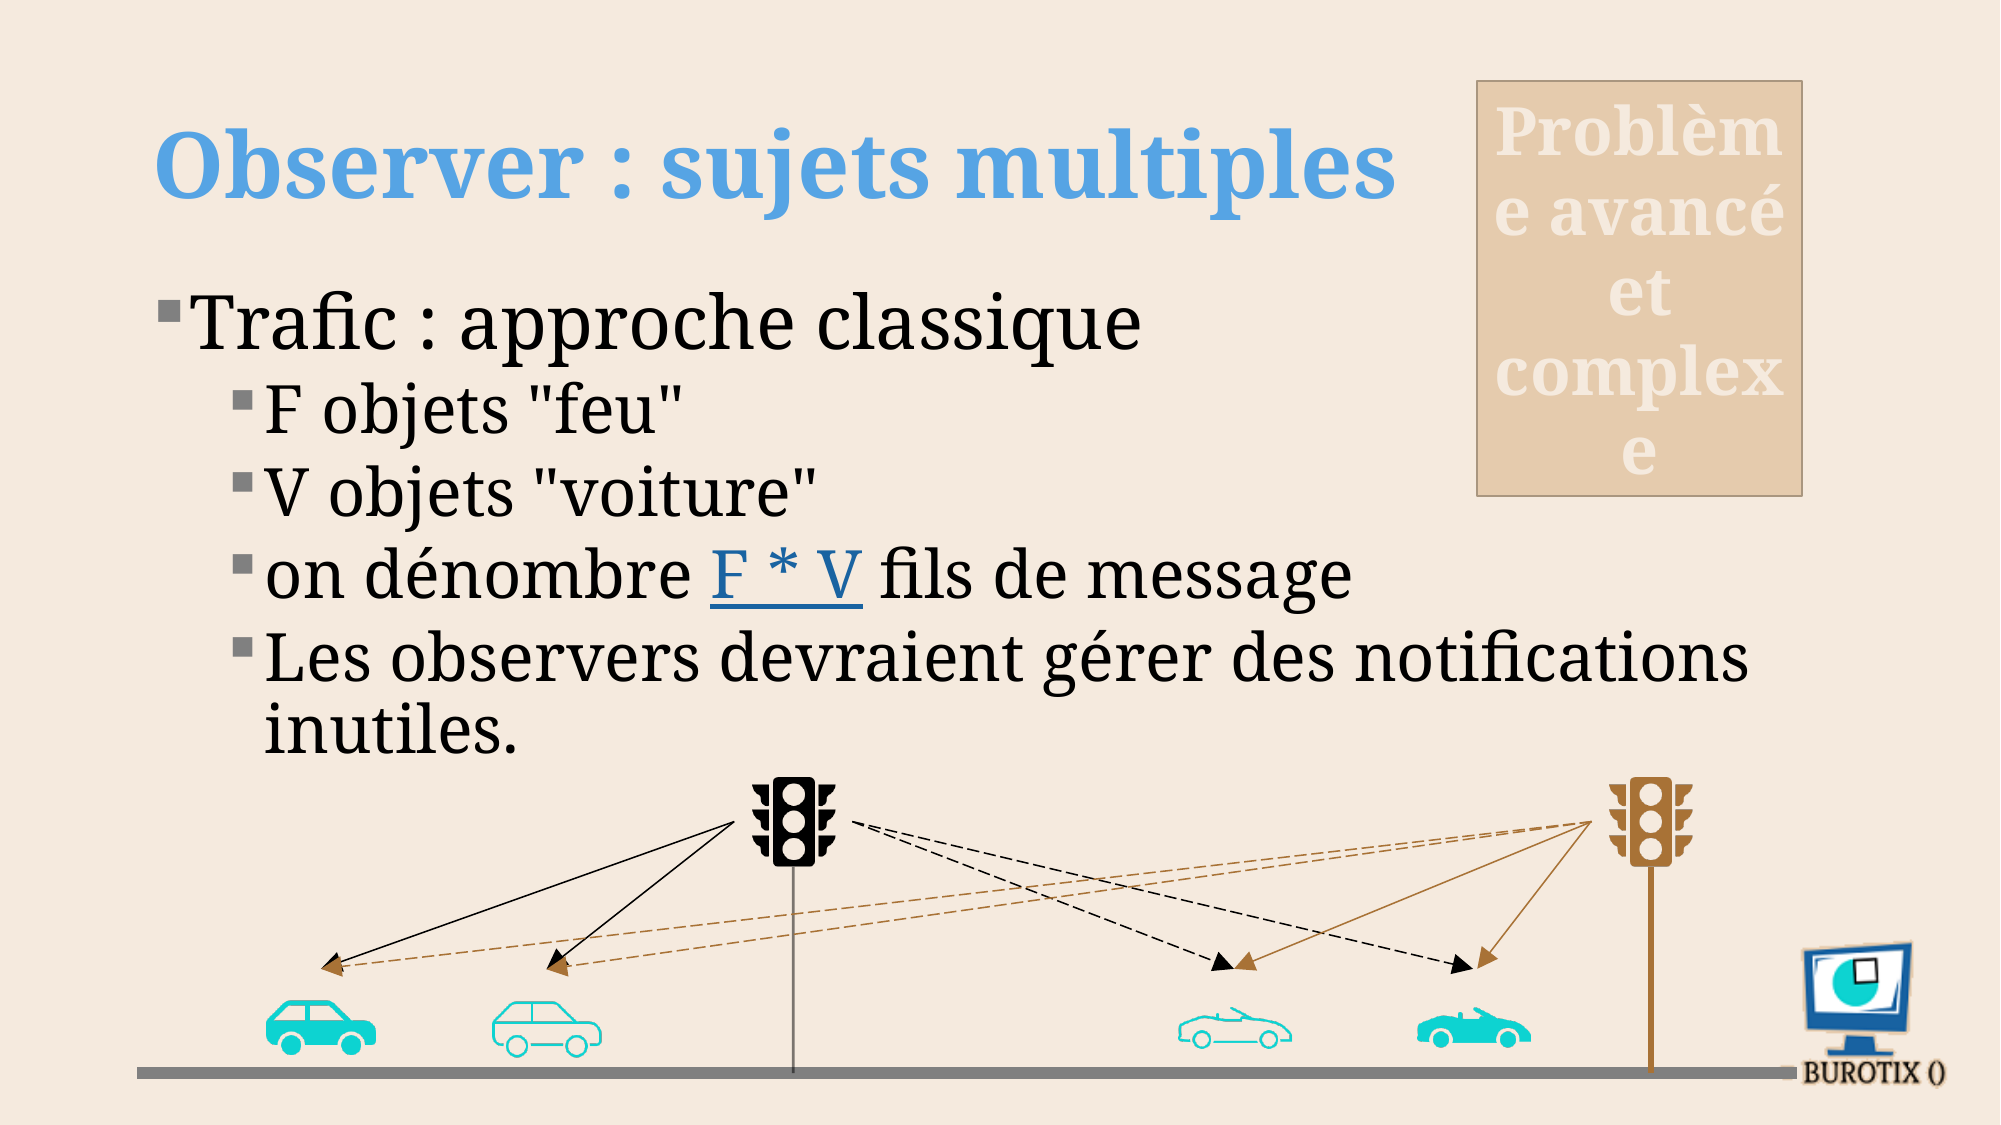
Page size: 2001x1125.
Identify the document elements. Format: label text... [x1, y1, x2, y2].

text_box Problème avancé et complexe [1476, 80, 1803, 497]
picture [1776, 938, 1949, 1089]
list Trafic : approche classique F objets "feu" V objets "voiture" on dénombre F * V fils de message Les observers devraient gérer des notifications inutiles. [137, 277, 1863, 1014]
title Observer : sujets multiples [137, 59, 1863, 277]
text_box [137, 762, 1798, 1088]
